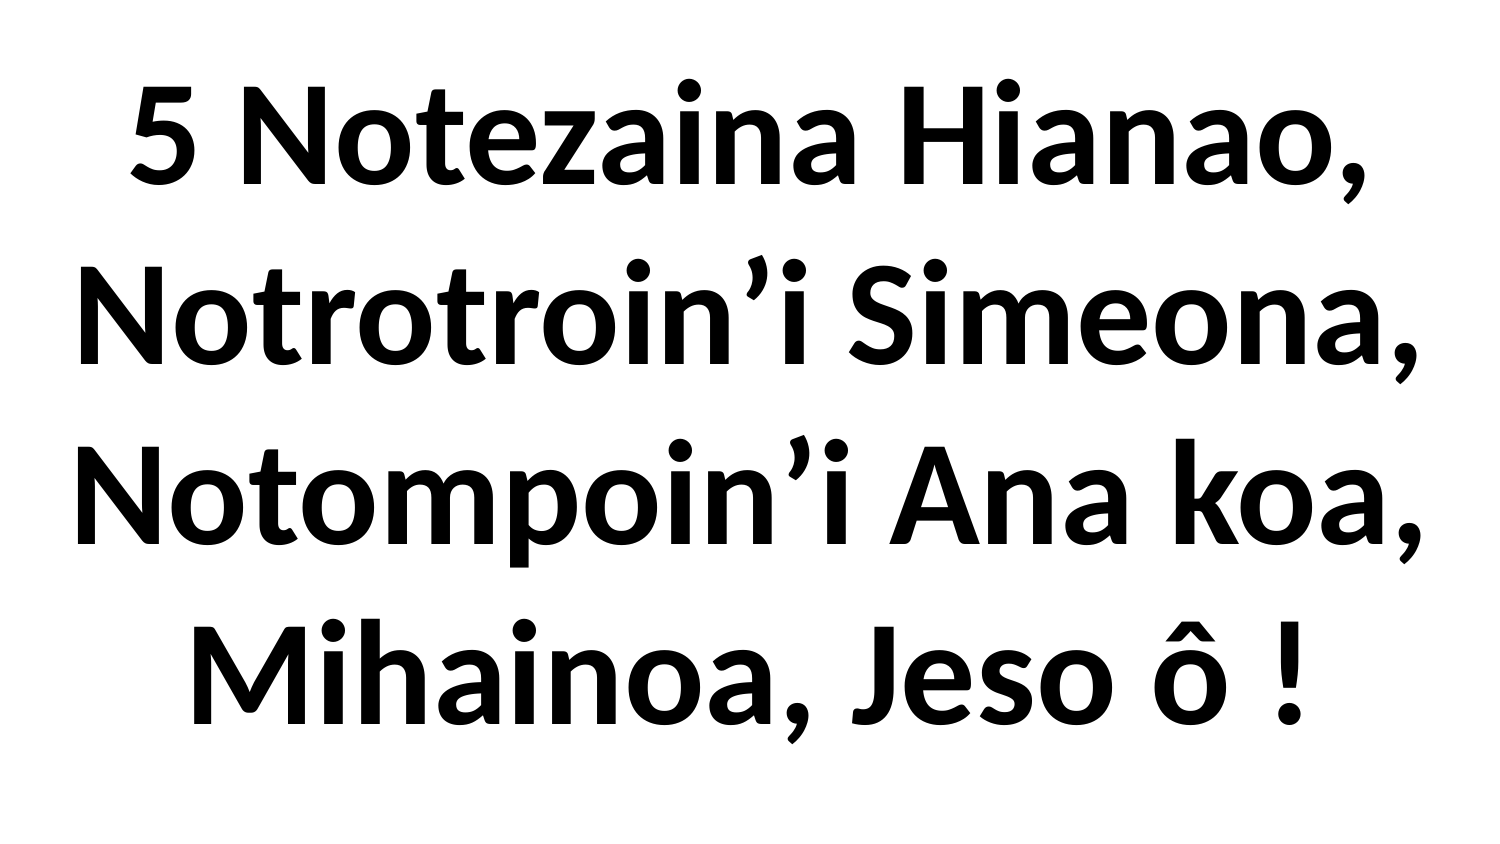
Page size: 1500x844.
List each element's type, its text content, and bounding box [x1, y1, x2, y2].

title 5 Notezaina Hianao, Notrotroin’i Simeona, Notompoin’i Ana koa, Mihainoa, Jeso ô ! [0, 303, 1500, 485]
